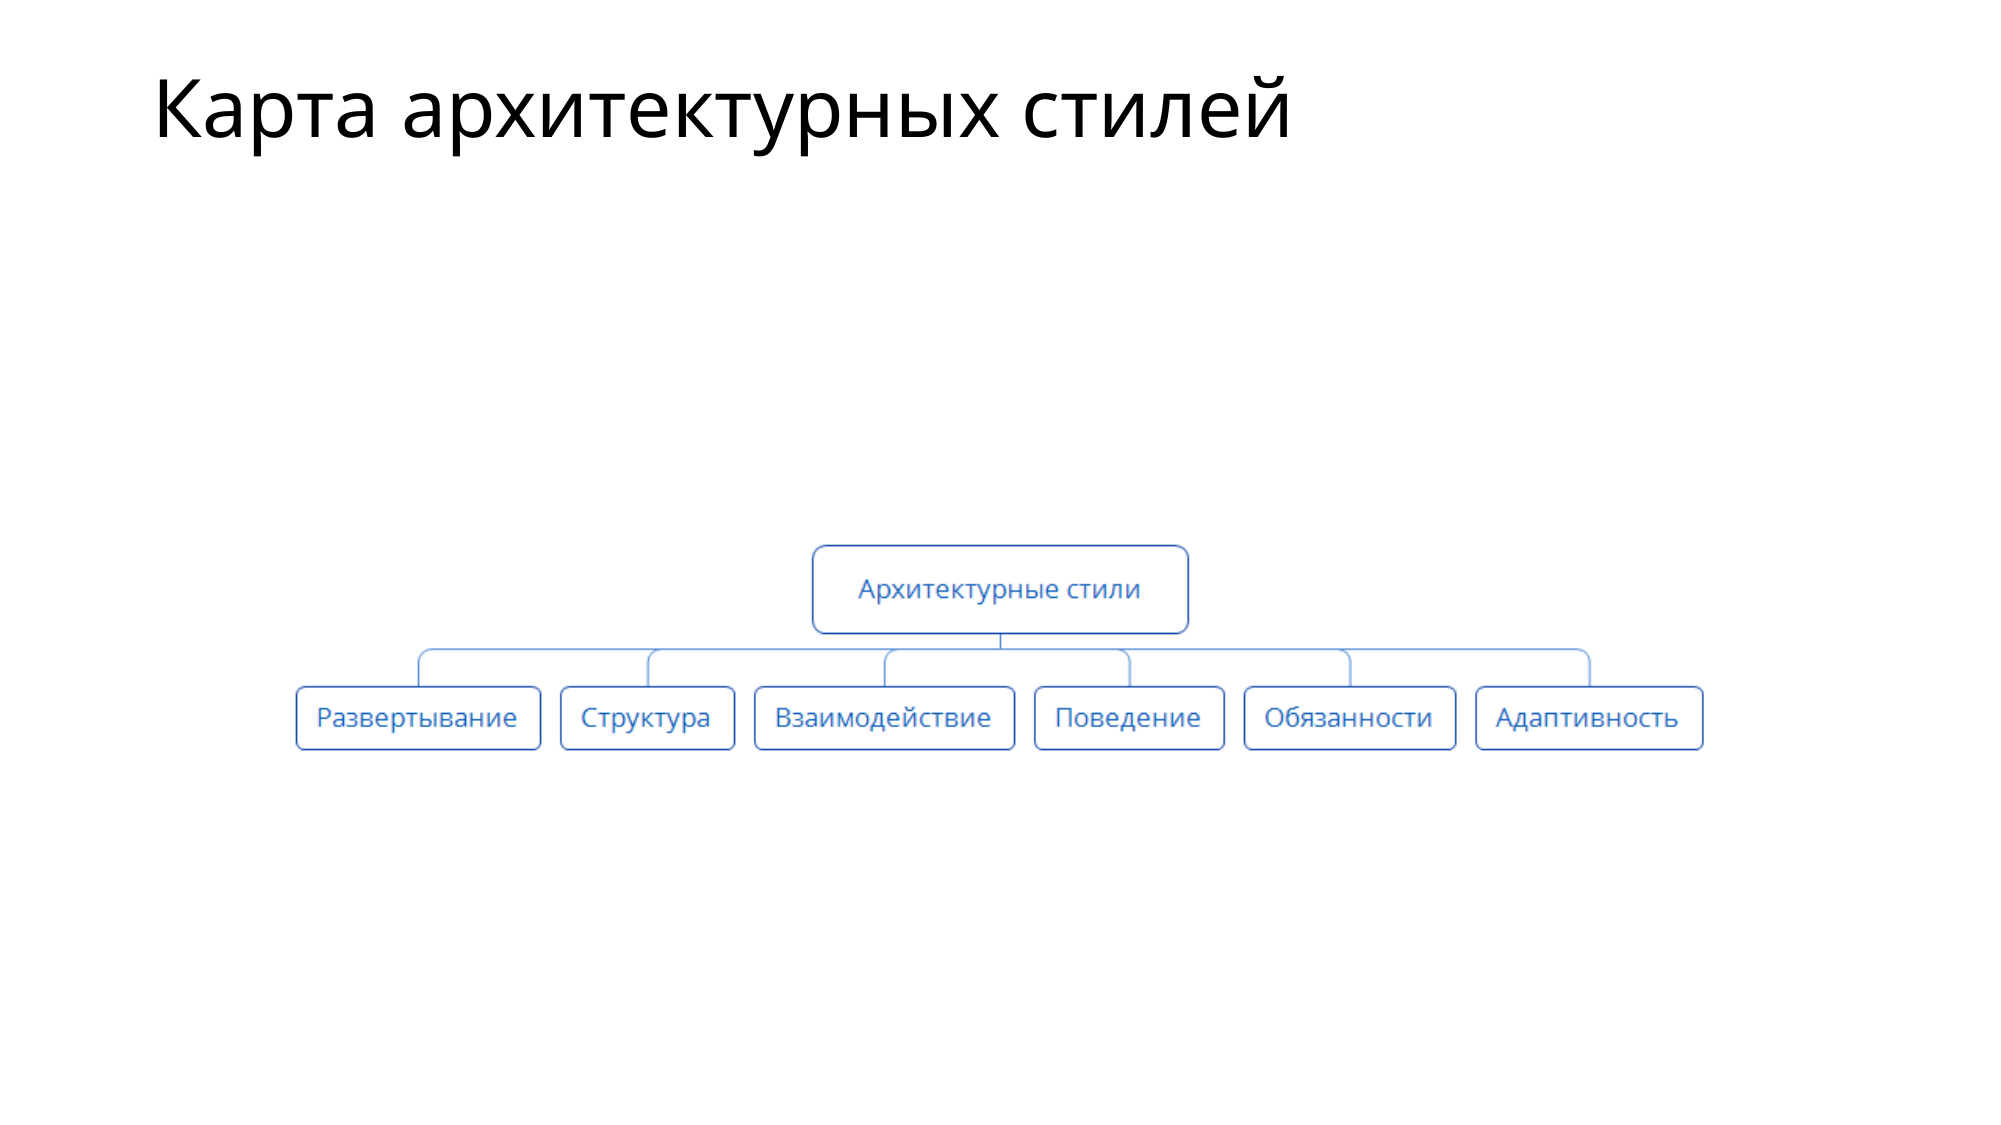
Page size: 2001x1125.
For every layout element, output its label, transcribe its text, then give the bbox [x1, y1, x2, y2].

title Карта архитектурных стилей [137, 59, 1863, 163]
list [271, 520, 1729, 793]
